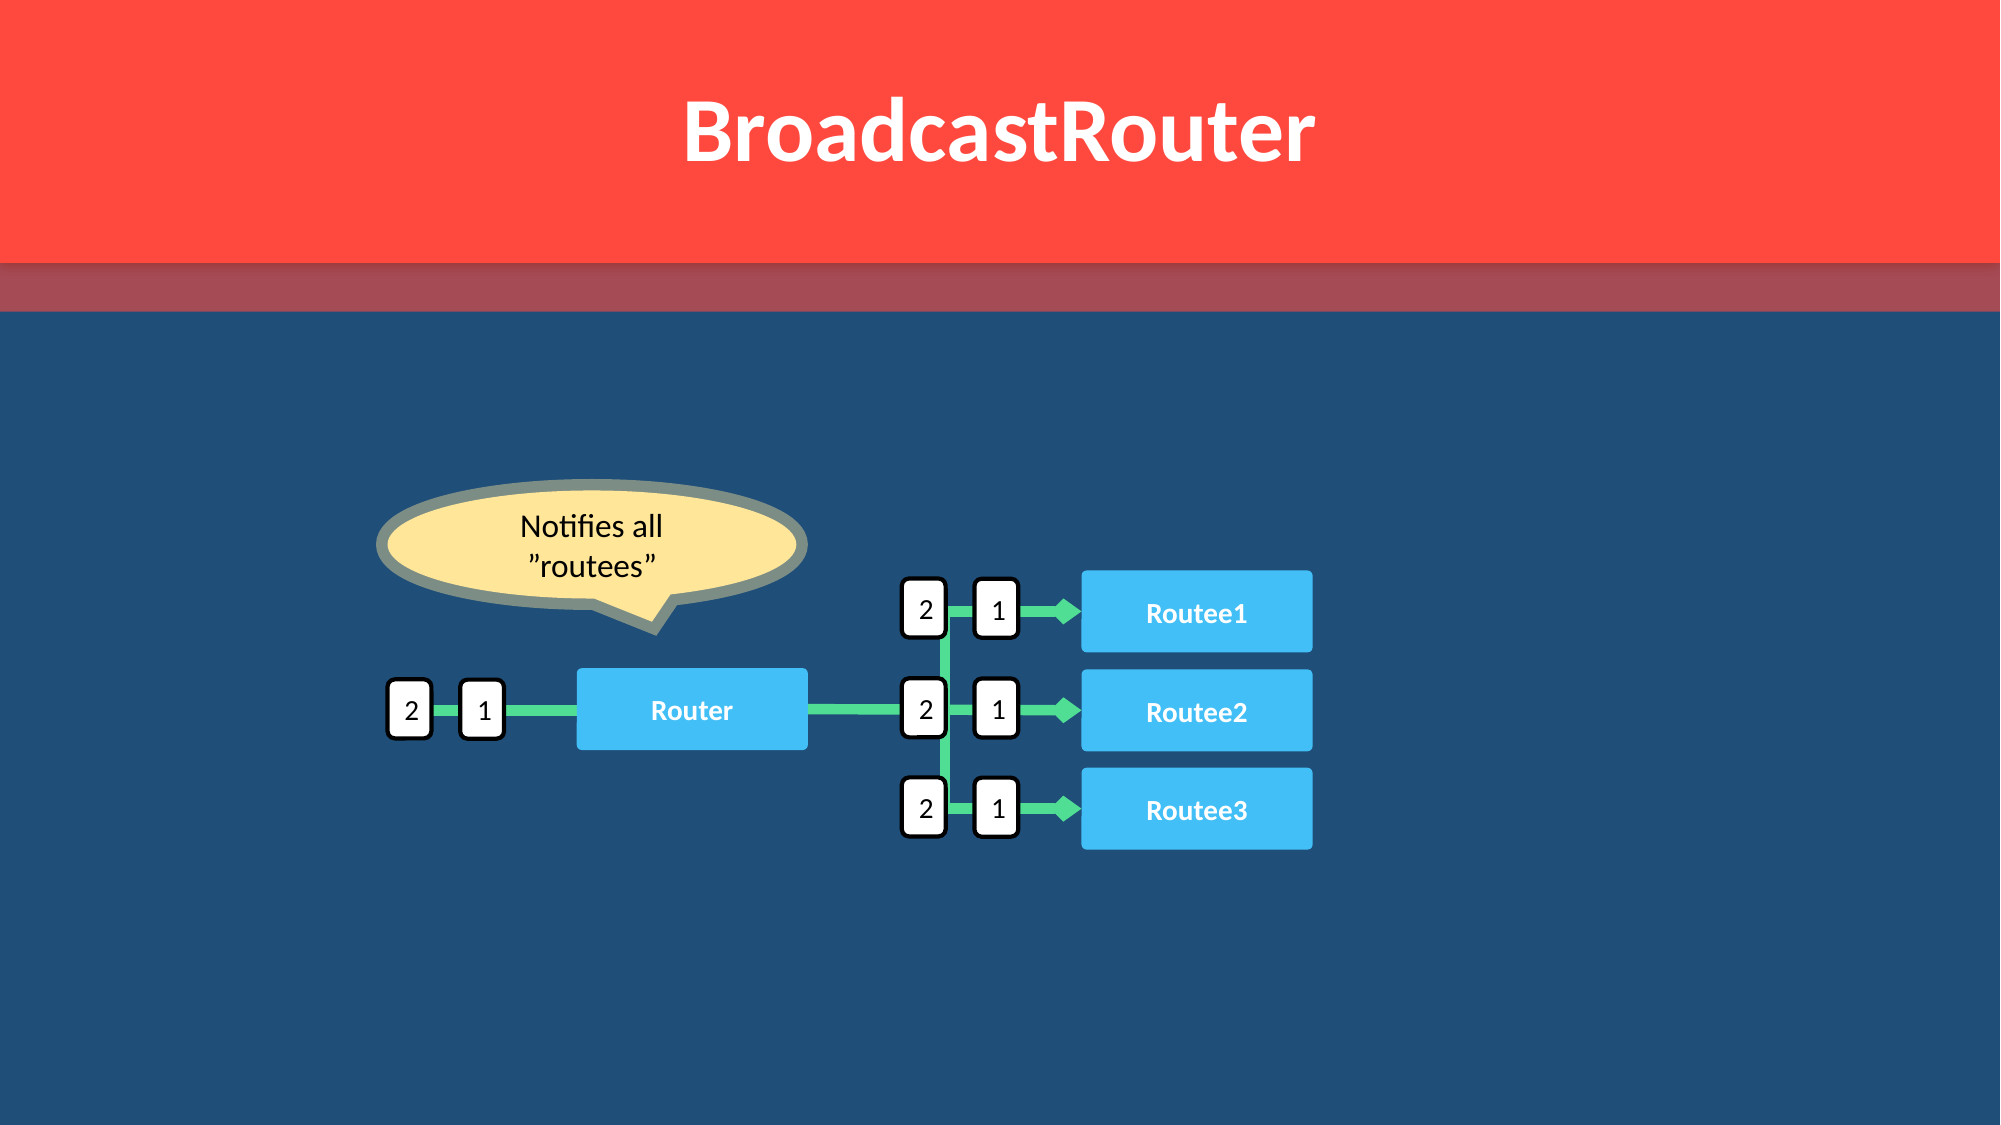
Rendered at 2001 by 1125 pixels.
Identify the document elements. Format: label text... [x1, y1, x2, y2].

title BroadcastRouter [137, 22, 1863, 241]
text_box [0, 0, 2000, 261]
text_box [0, 261, 2000, 312]
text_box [387, 570, 1313, 850]
text_box Notifies all ”routees” [386, 489, 798, 570]
